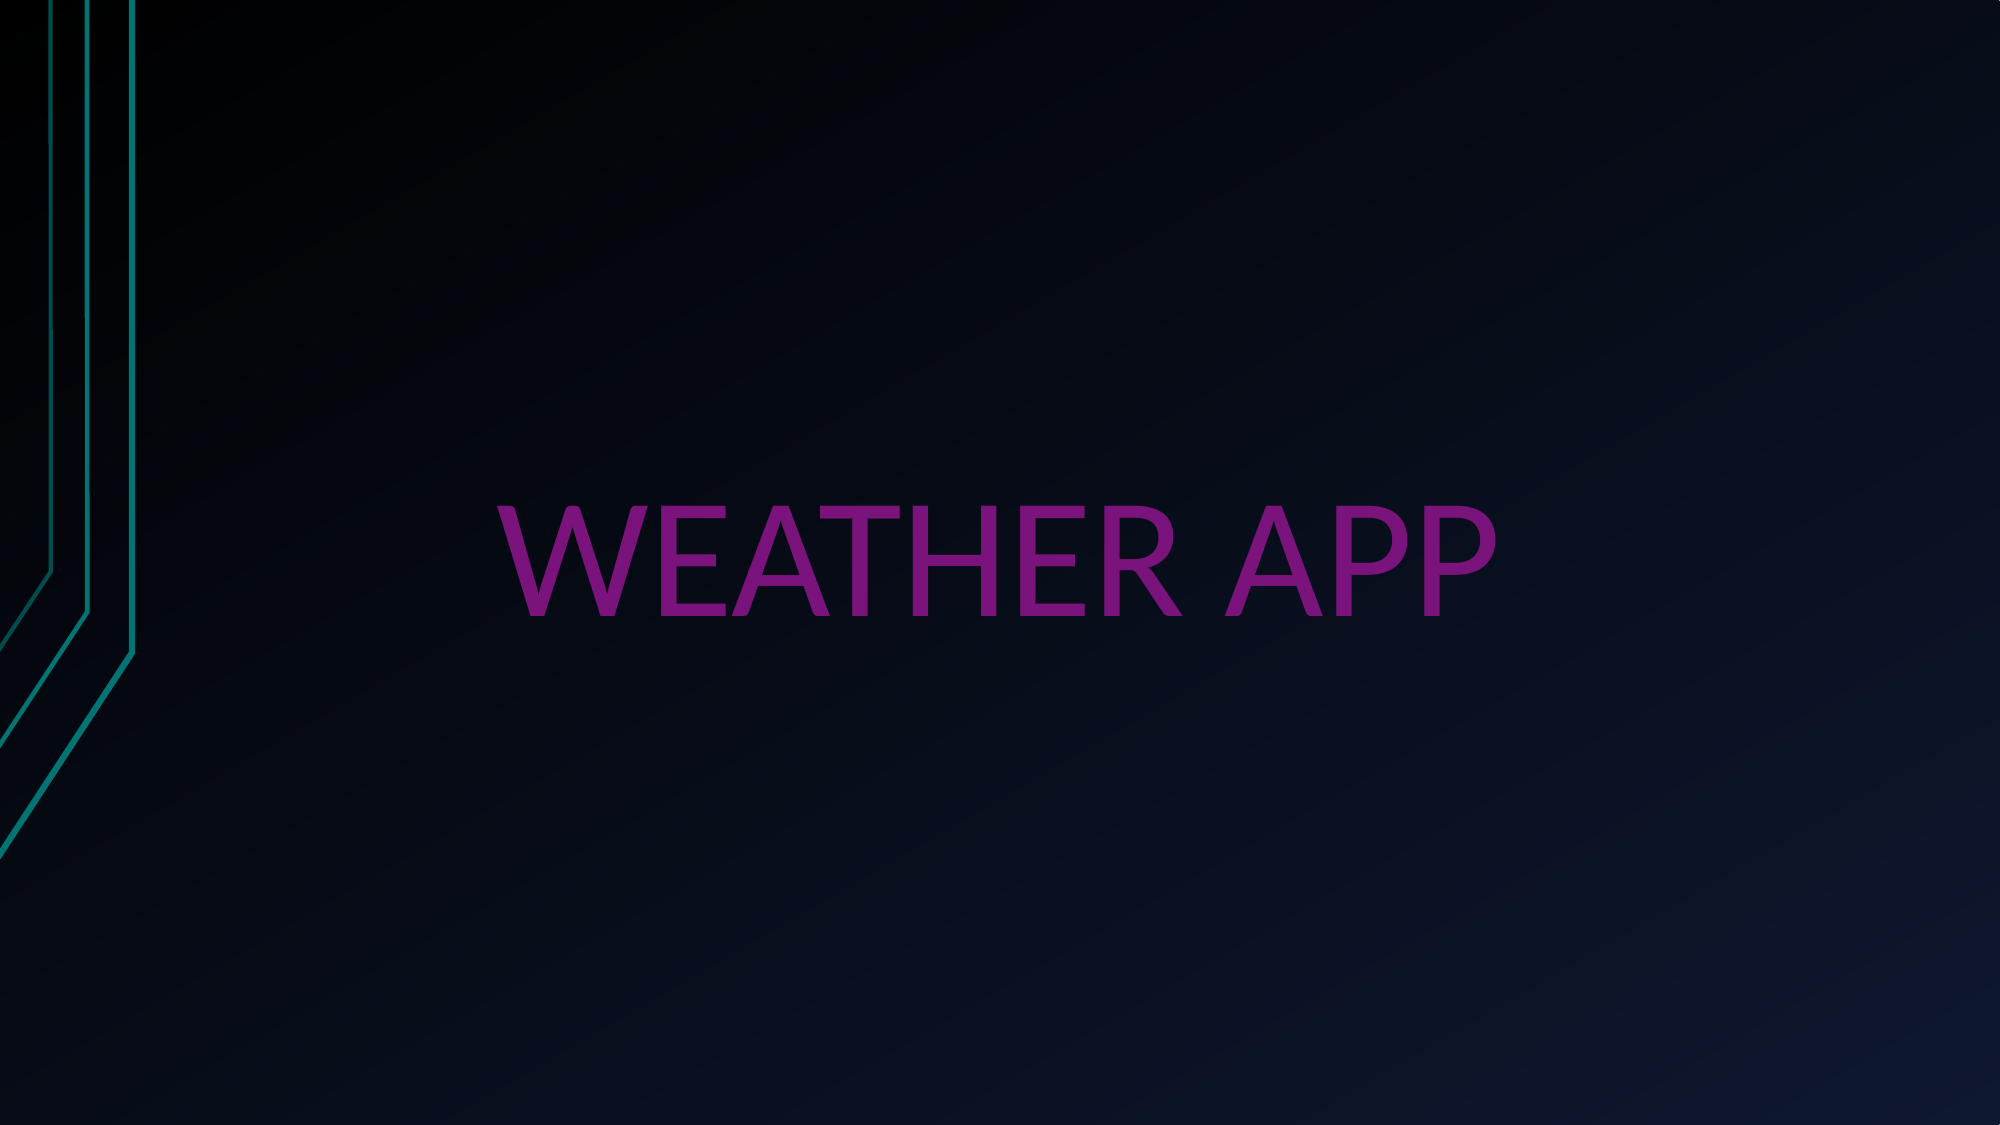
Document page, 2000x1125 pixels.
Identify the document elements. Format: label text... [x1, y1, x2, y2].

list WEATHER APP [431, 457, 1569, 667]
